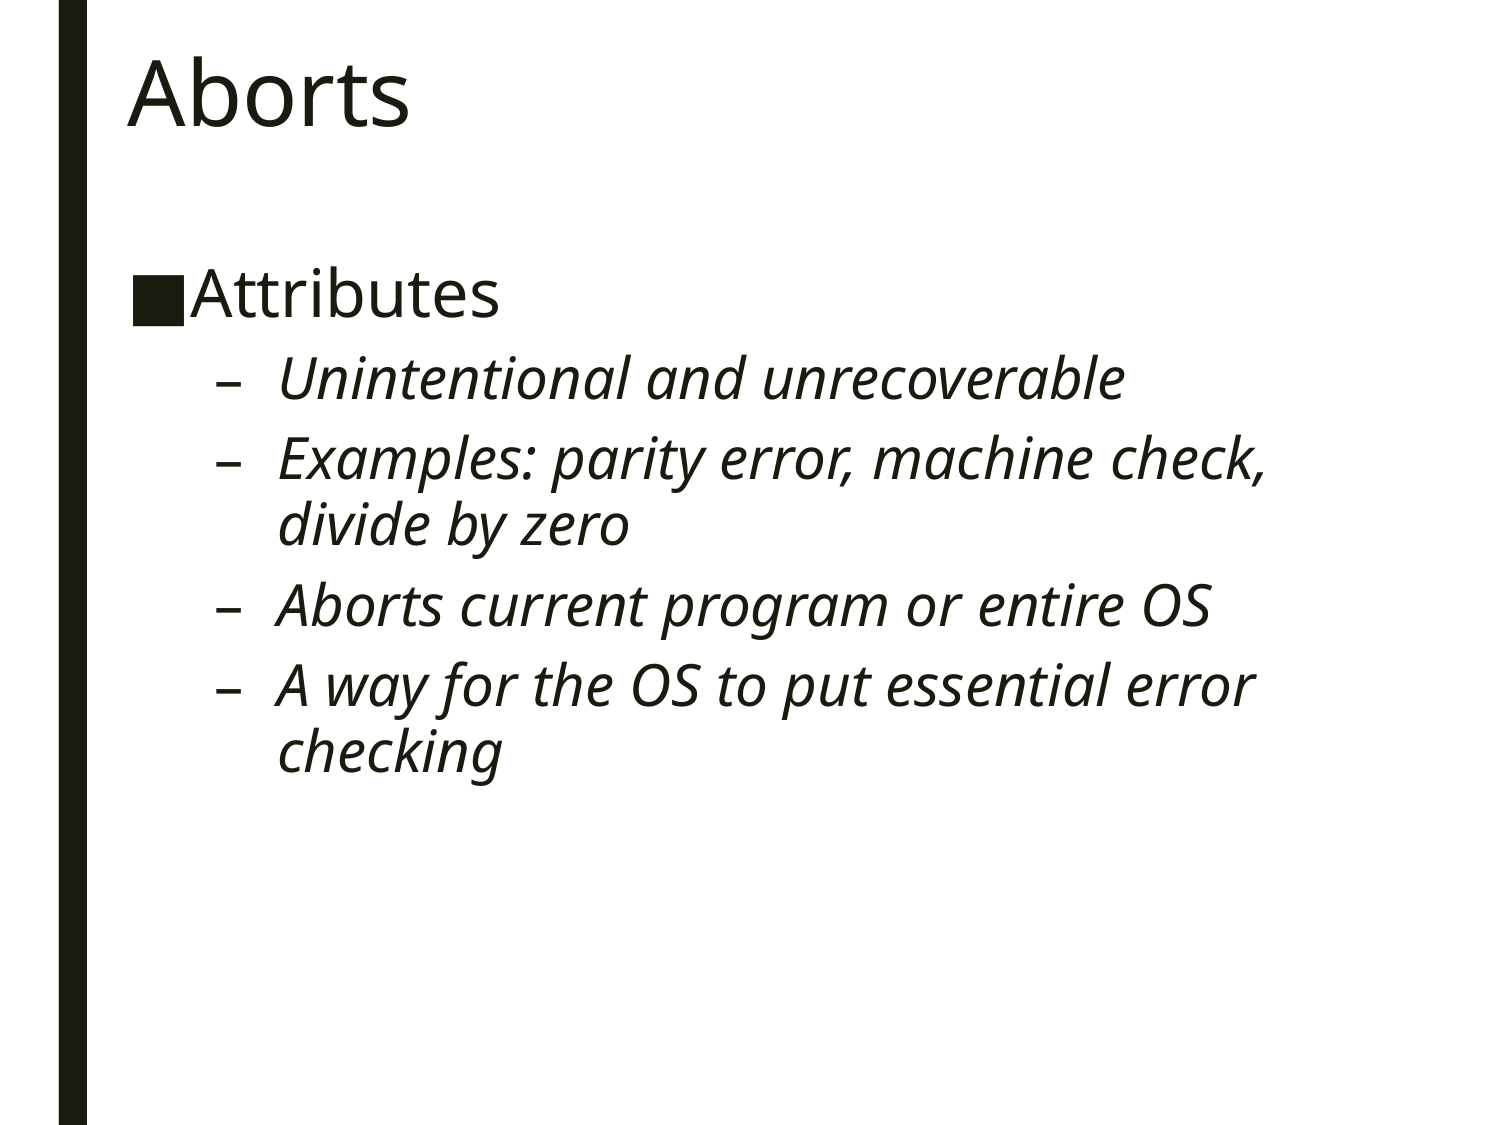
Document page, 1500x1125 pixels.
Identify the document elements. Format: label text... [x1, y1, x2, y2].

title Aborts [112, 40, 1388, 204]
list Attributes Unintentional and unrecoverable Examples: parity error, machine check, divide by zero Aborts current program or entire OS A way for the OS to put essential error checking [112, 249, 1388, 1075]
